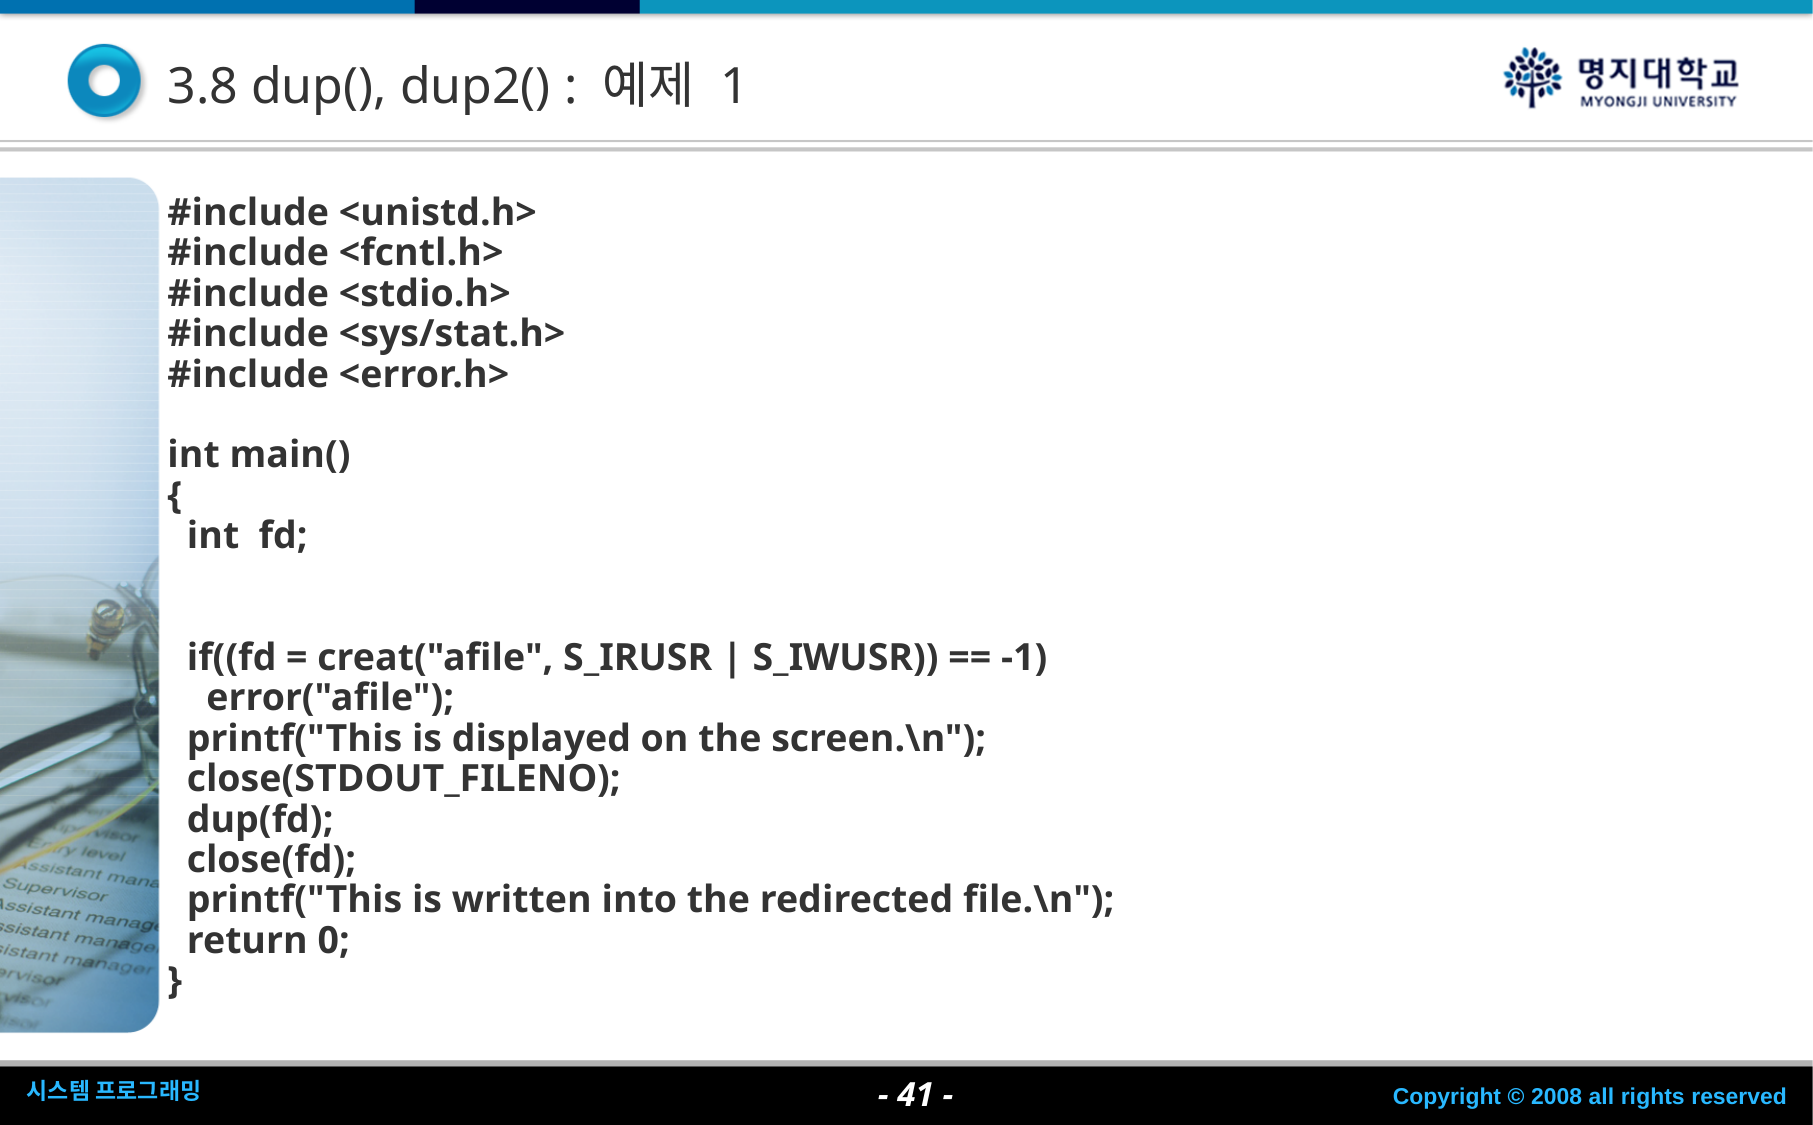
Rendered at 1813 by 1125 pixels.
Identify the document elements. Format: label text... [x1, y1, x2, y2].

picture [0, 0, 1813, 1125]
text_box - <숫자> - [819, 1065, 1012, 1125]
text_box #include <unistd.h> #include <fcntl.h> #include <stdio.h> #include <sys/stat.h> #include <error.h> int main() { int fd; if((fd = creat("afile", S_IRUSR | S_IWUSR)) == -1) error("afile"); printf("This is displayed on the screen.\n"); close(STDOUT_FILENO); dup(fd); close(fd); printf("This is written into the redirected file.\n"); return 0; } [150, 184, 1674, 1020]
text_box 3.8 dup(), dup2() : 예제 1 [150, 37, 1797, 129]
